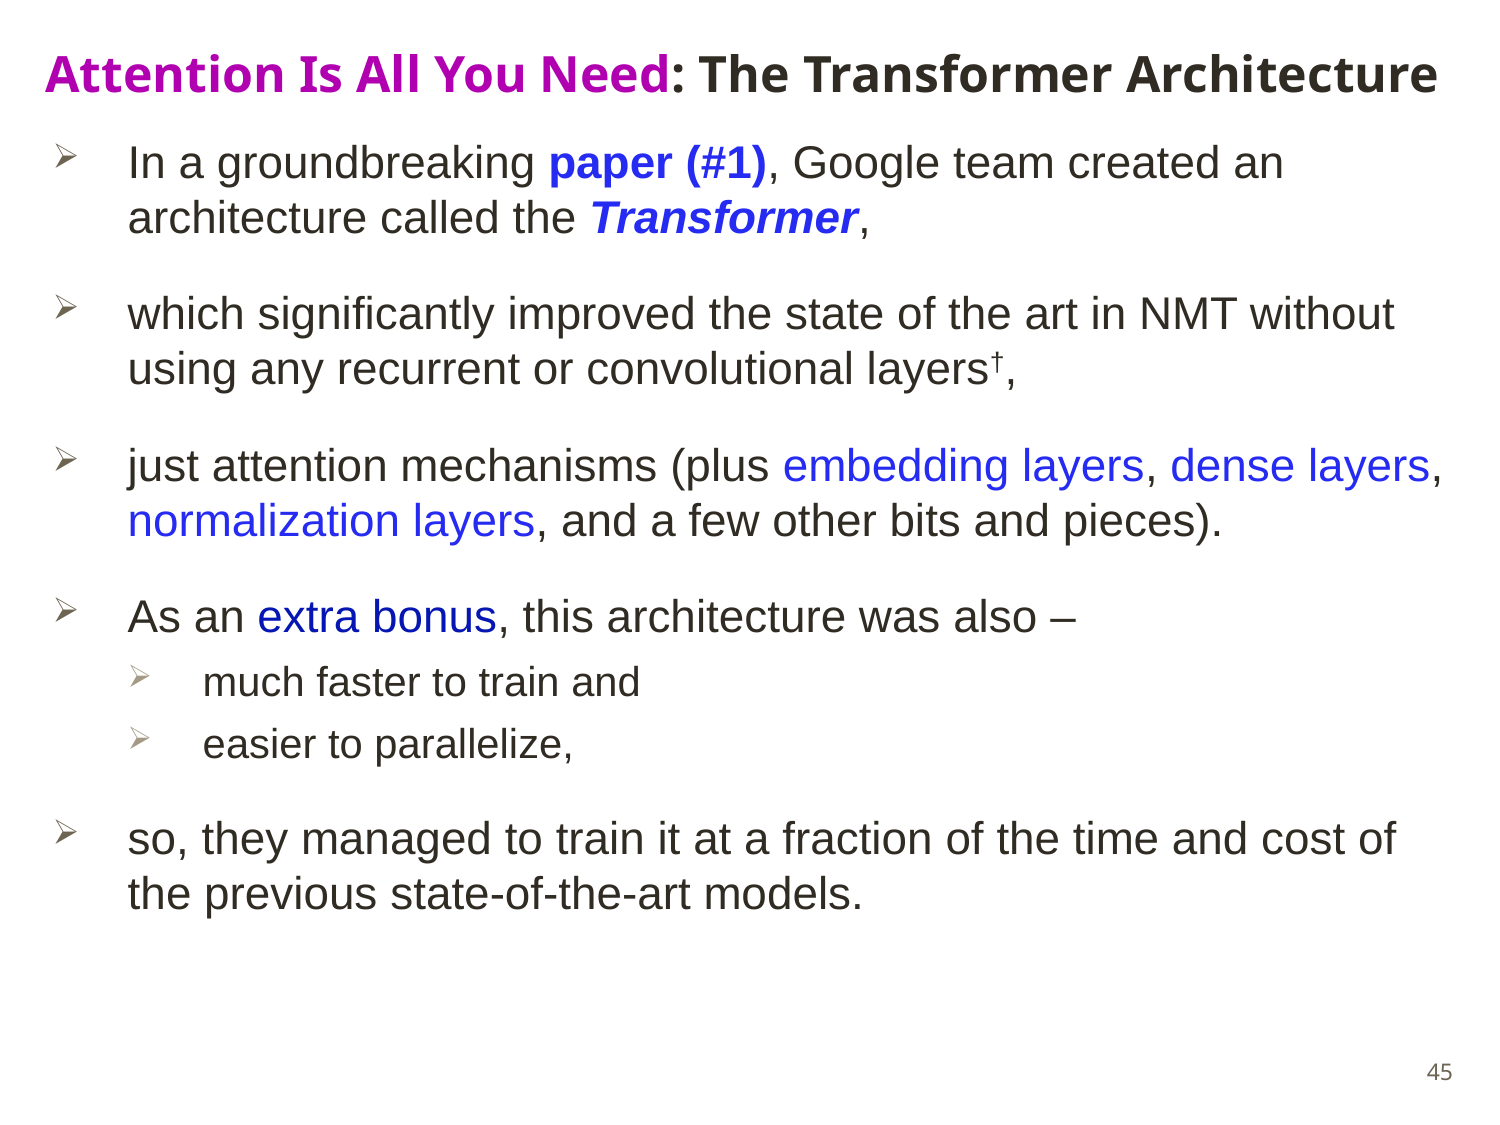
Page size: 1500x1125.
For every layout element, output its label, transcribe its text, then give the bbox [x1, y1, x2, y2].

list In a groundbreaking paper (#1), Google team created an architecture called the Transformer, which significantly improved the state of the art in NMT without using any recurrent or convolutional layers†, just attention mechanisms (plus embedding layers, dense layers, normalization layers, and a few other bits and pieces). As an extra bonus, this architecture was also – much faster to train and easier to parallelize, so, they managed to train it at a fraction of the time and cost of the previous state-of-the-art models. [37, 125, 1481, 1103]
title Attention Is All You Need: The Transformer Architecture [0, 22, 1493, 110]
